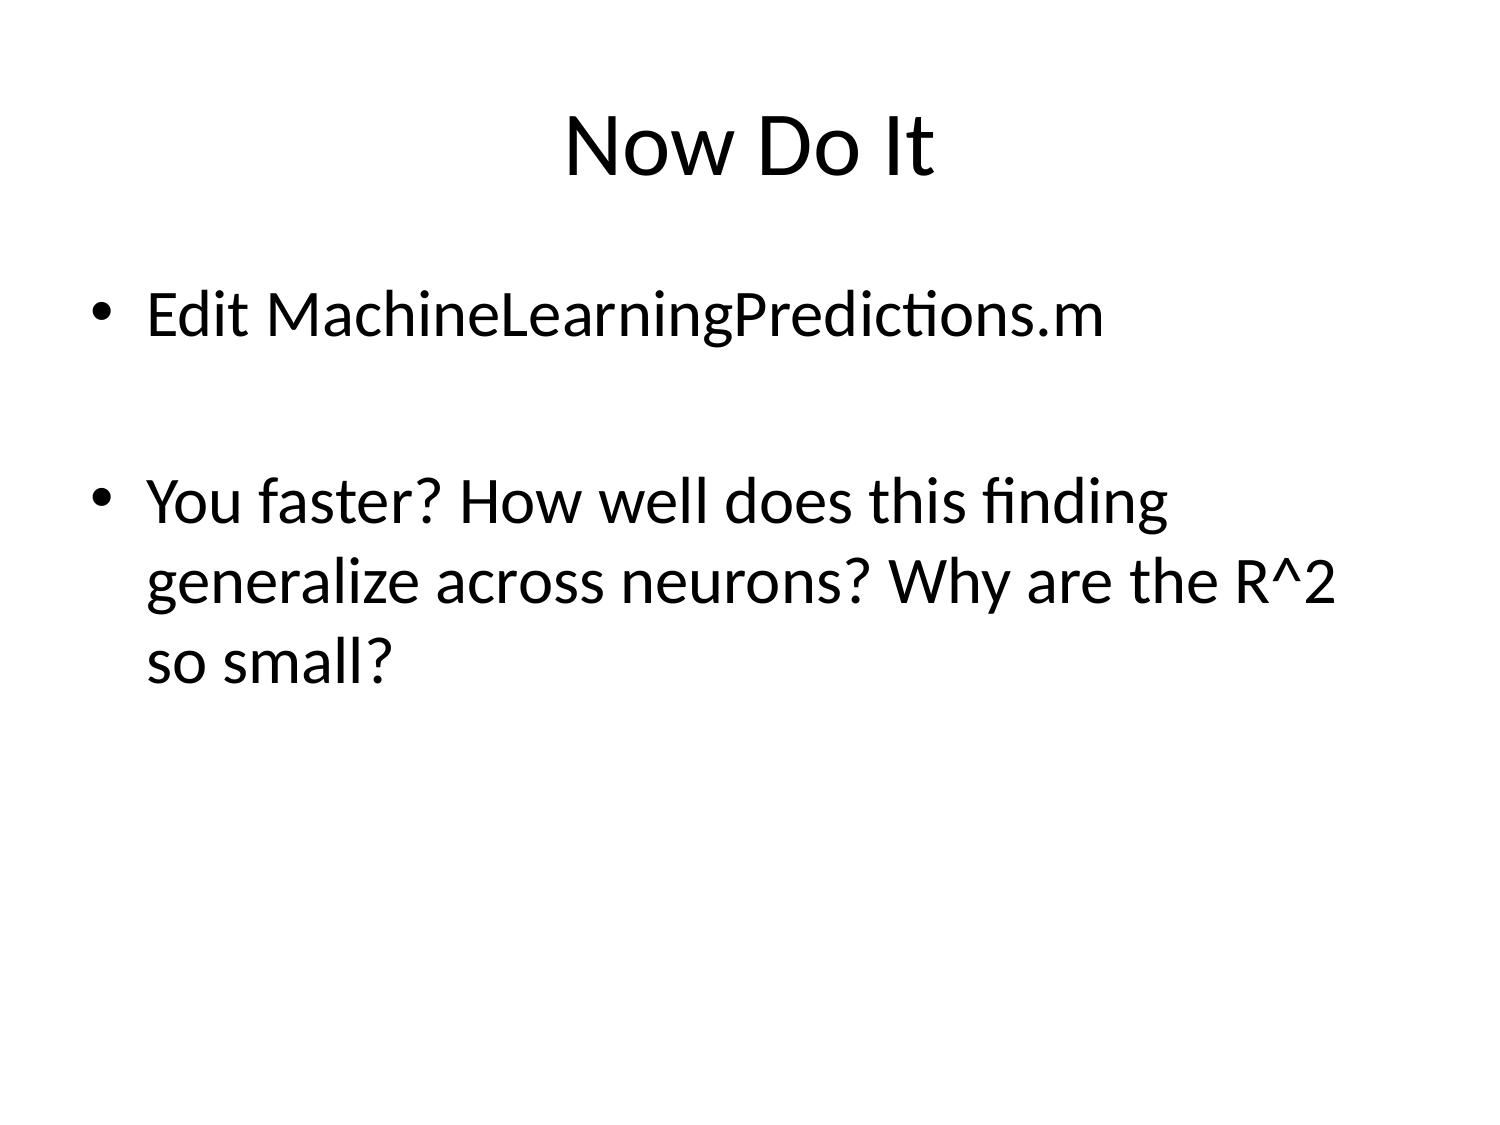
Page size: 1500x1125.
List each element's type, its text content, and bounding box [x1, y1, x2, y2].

title Now Do It [75, 45, 1425, 233]
list Edit MachineLearningPredictions.m You faster? How well does this finding generalize across neurons? Why are the R^2 so small? [75, 262, 1425, 1005]
